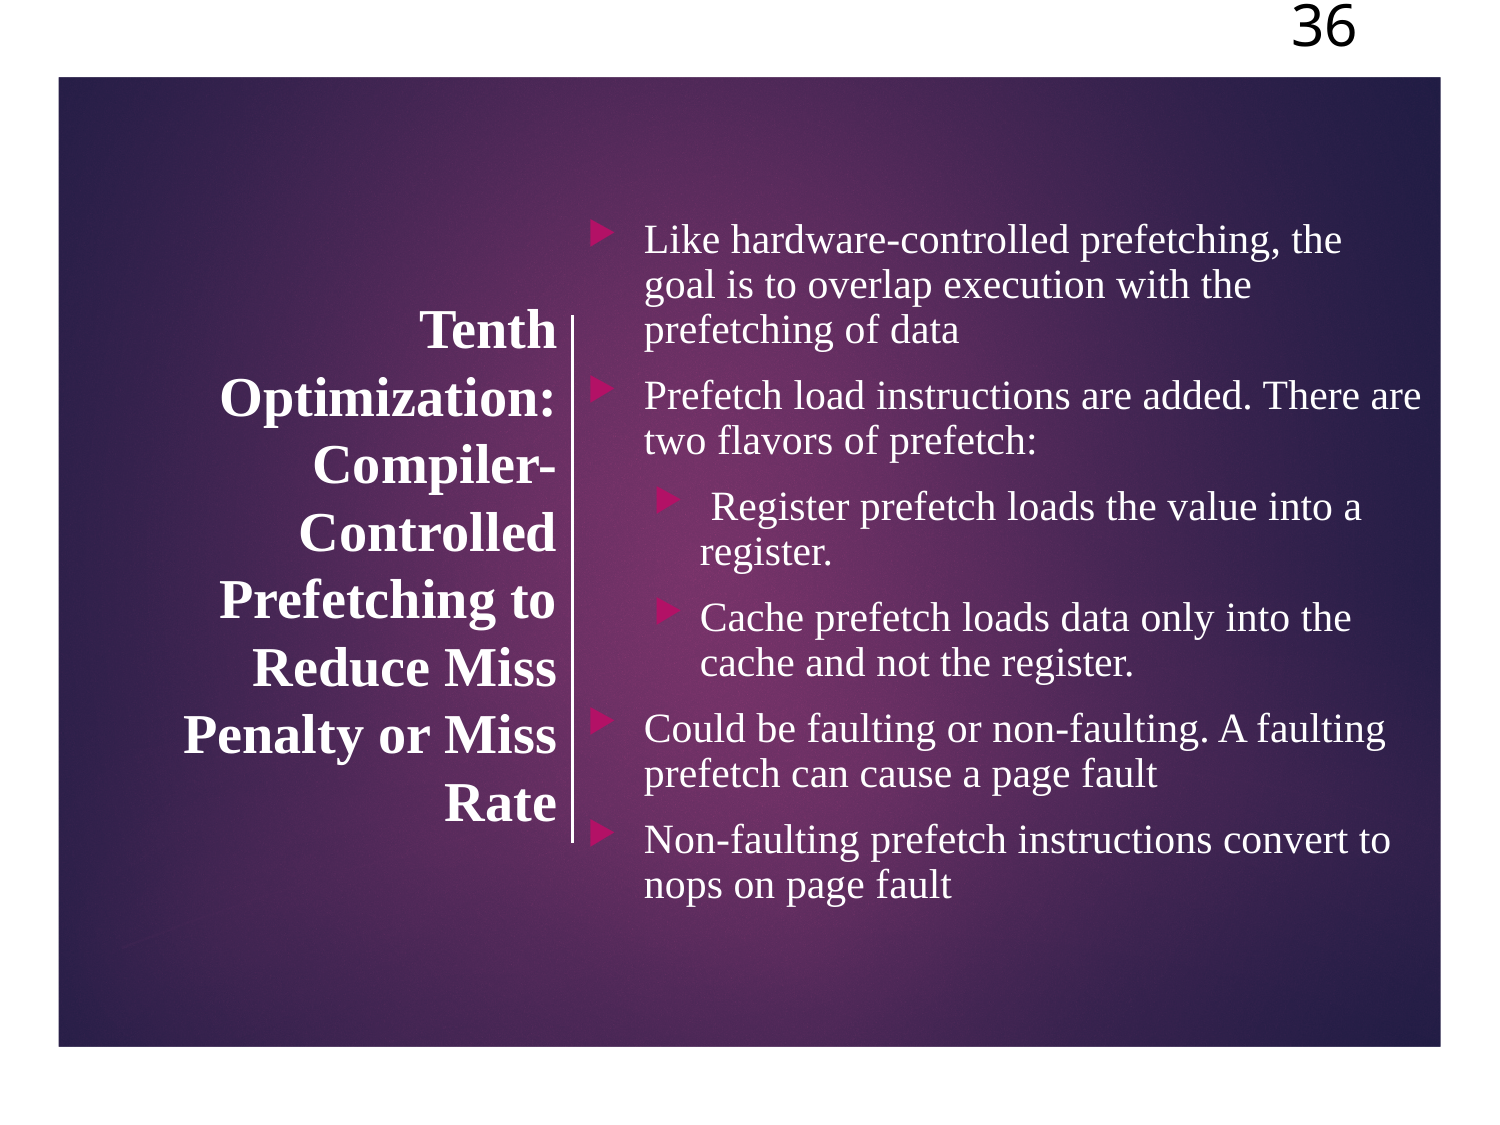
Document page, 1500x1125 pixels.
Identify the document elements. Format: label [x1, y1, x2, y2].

text_box [0, 0, 1500, 1125]
